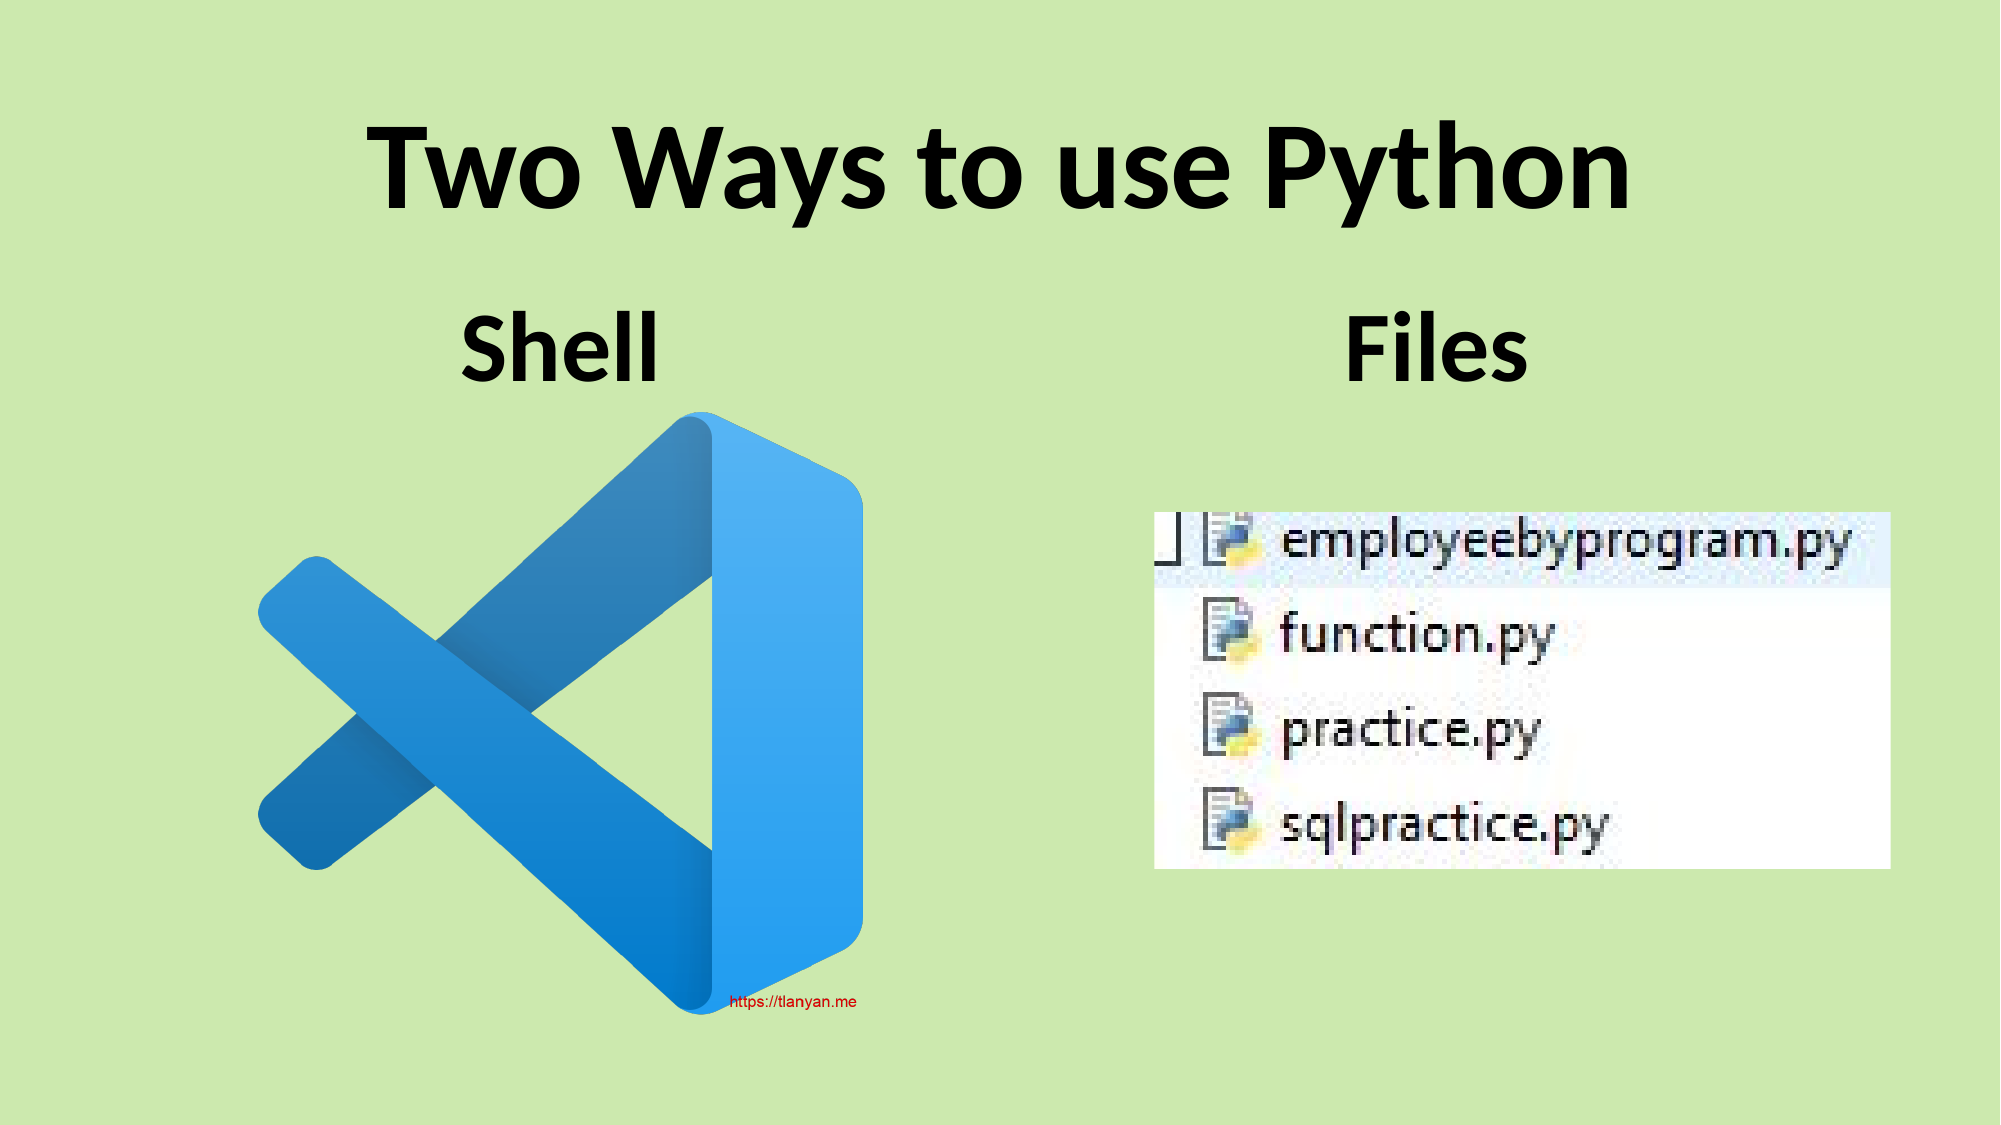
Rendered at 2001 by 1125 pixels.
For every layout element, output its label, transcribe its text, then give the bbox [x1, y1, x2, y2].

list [258, 410, 864, 1016]
list Files [1012, 275, 1863, 411]
list Shell [137, 275, 984, 411]
title Two Ways to use Python [137, 59, 1863, 278]
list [1154, 512, 1891, 869]
